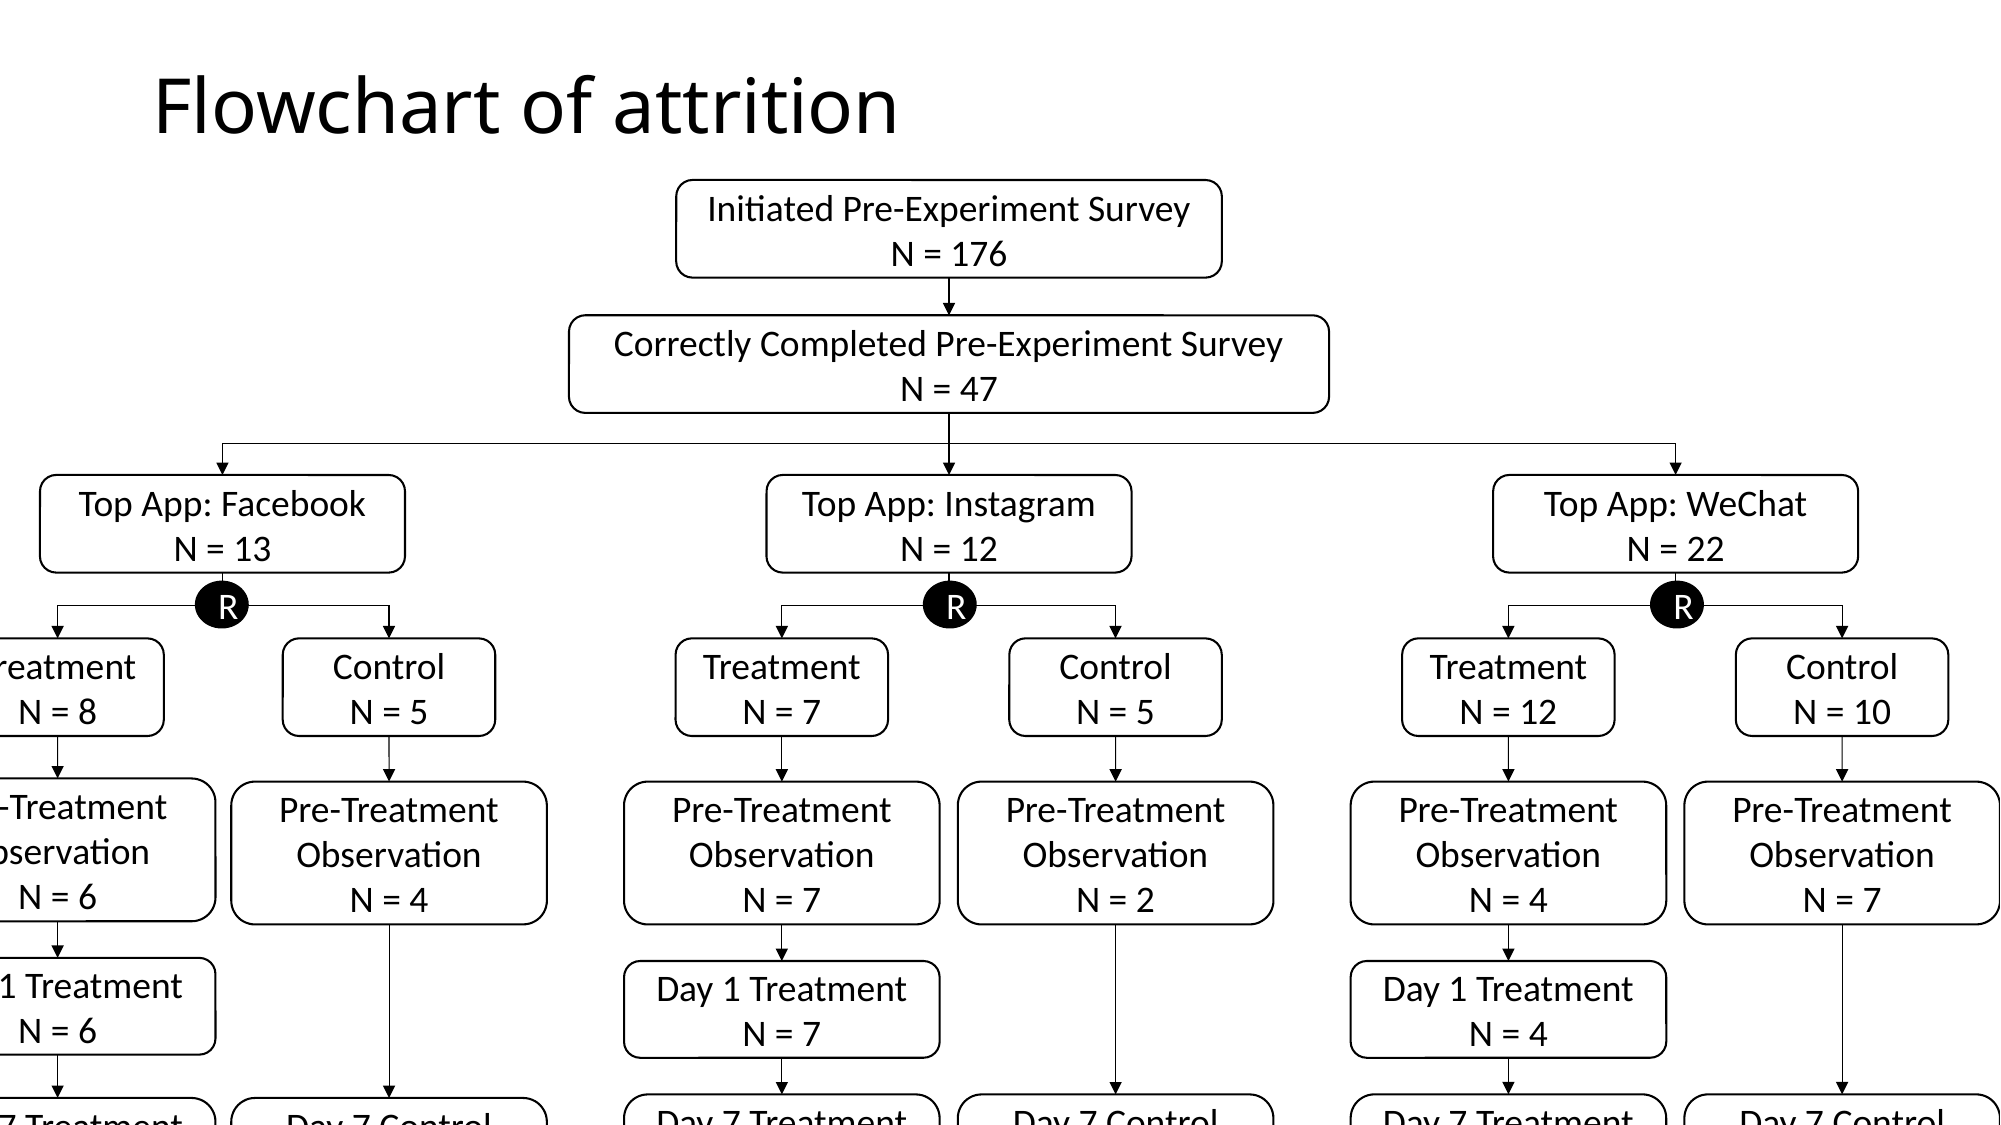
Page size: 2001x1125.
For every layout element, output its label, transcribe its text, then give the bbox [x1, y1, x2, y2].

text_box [0, 179, 2000, 1125]
title Flowchart of attrition [137, 59, 1863, 158]
